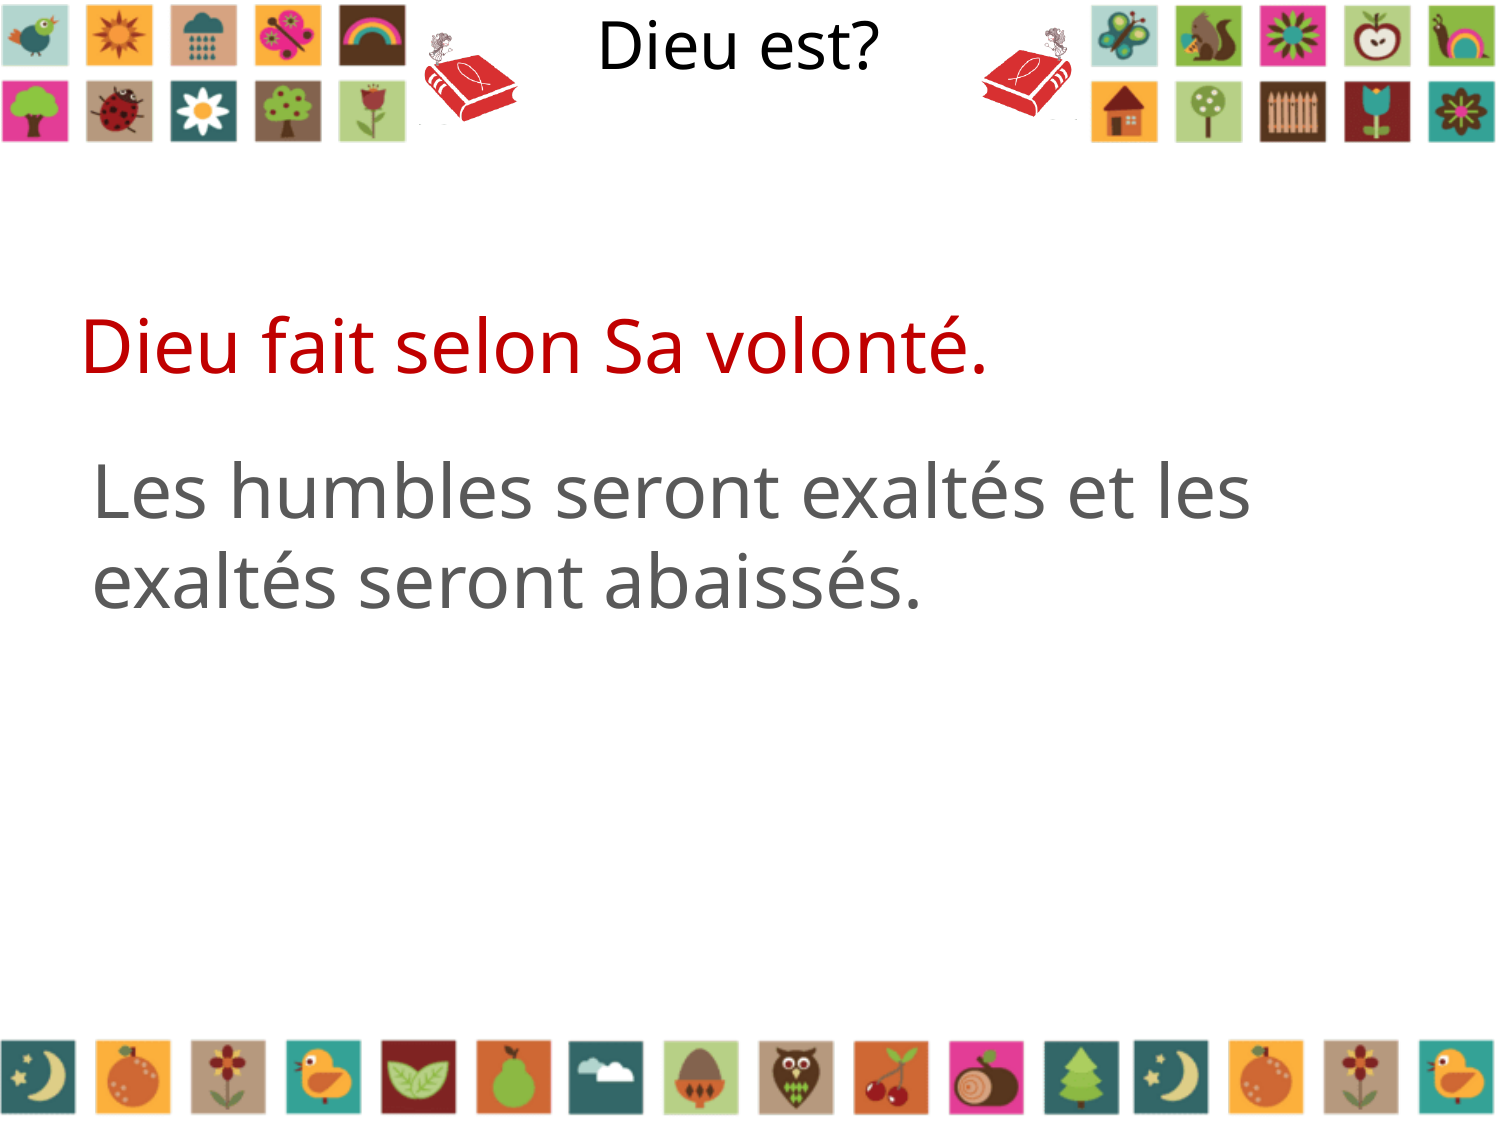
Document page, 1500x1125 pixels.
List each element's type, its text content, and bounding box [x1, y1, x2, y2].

text_box Dieu est? [414, 0, 1080, 91]
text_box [0, 1028, 1500, 1118]
text_box Dieu fait selon Sa volonté. [64, 290, 1412, 396]
picture [0, 3, 550, 150]
text_box Les humbles seront exaltés et les exaltés seront abaissés. [76, 436, 1424, 632]
picture [950, 3, 1500, 150]
